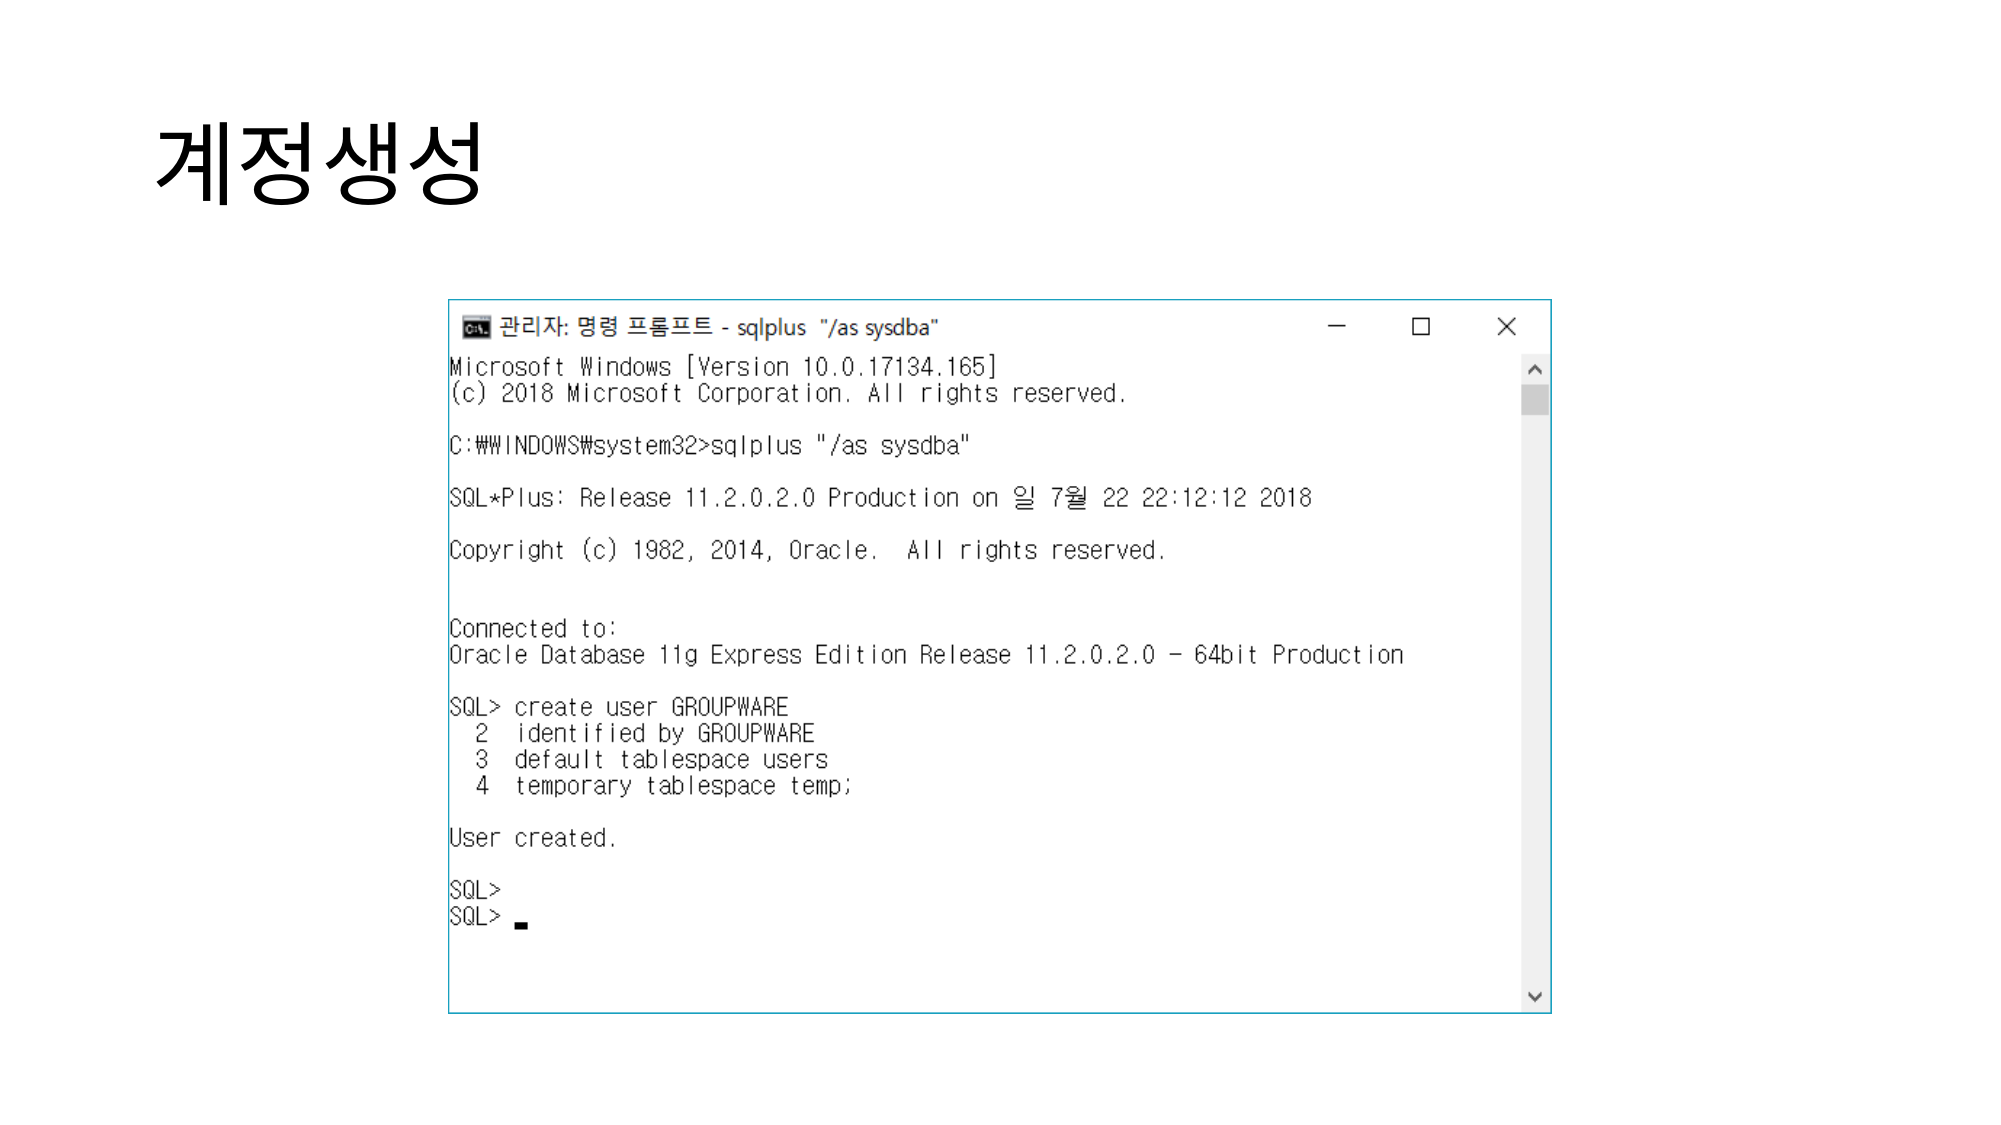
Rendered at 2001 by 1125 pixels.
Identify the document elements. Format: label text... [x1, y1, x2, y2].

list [448, 299, 1552, 1014]
title 계정생성 [137, 59, 1863, 278]
